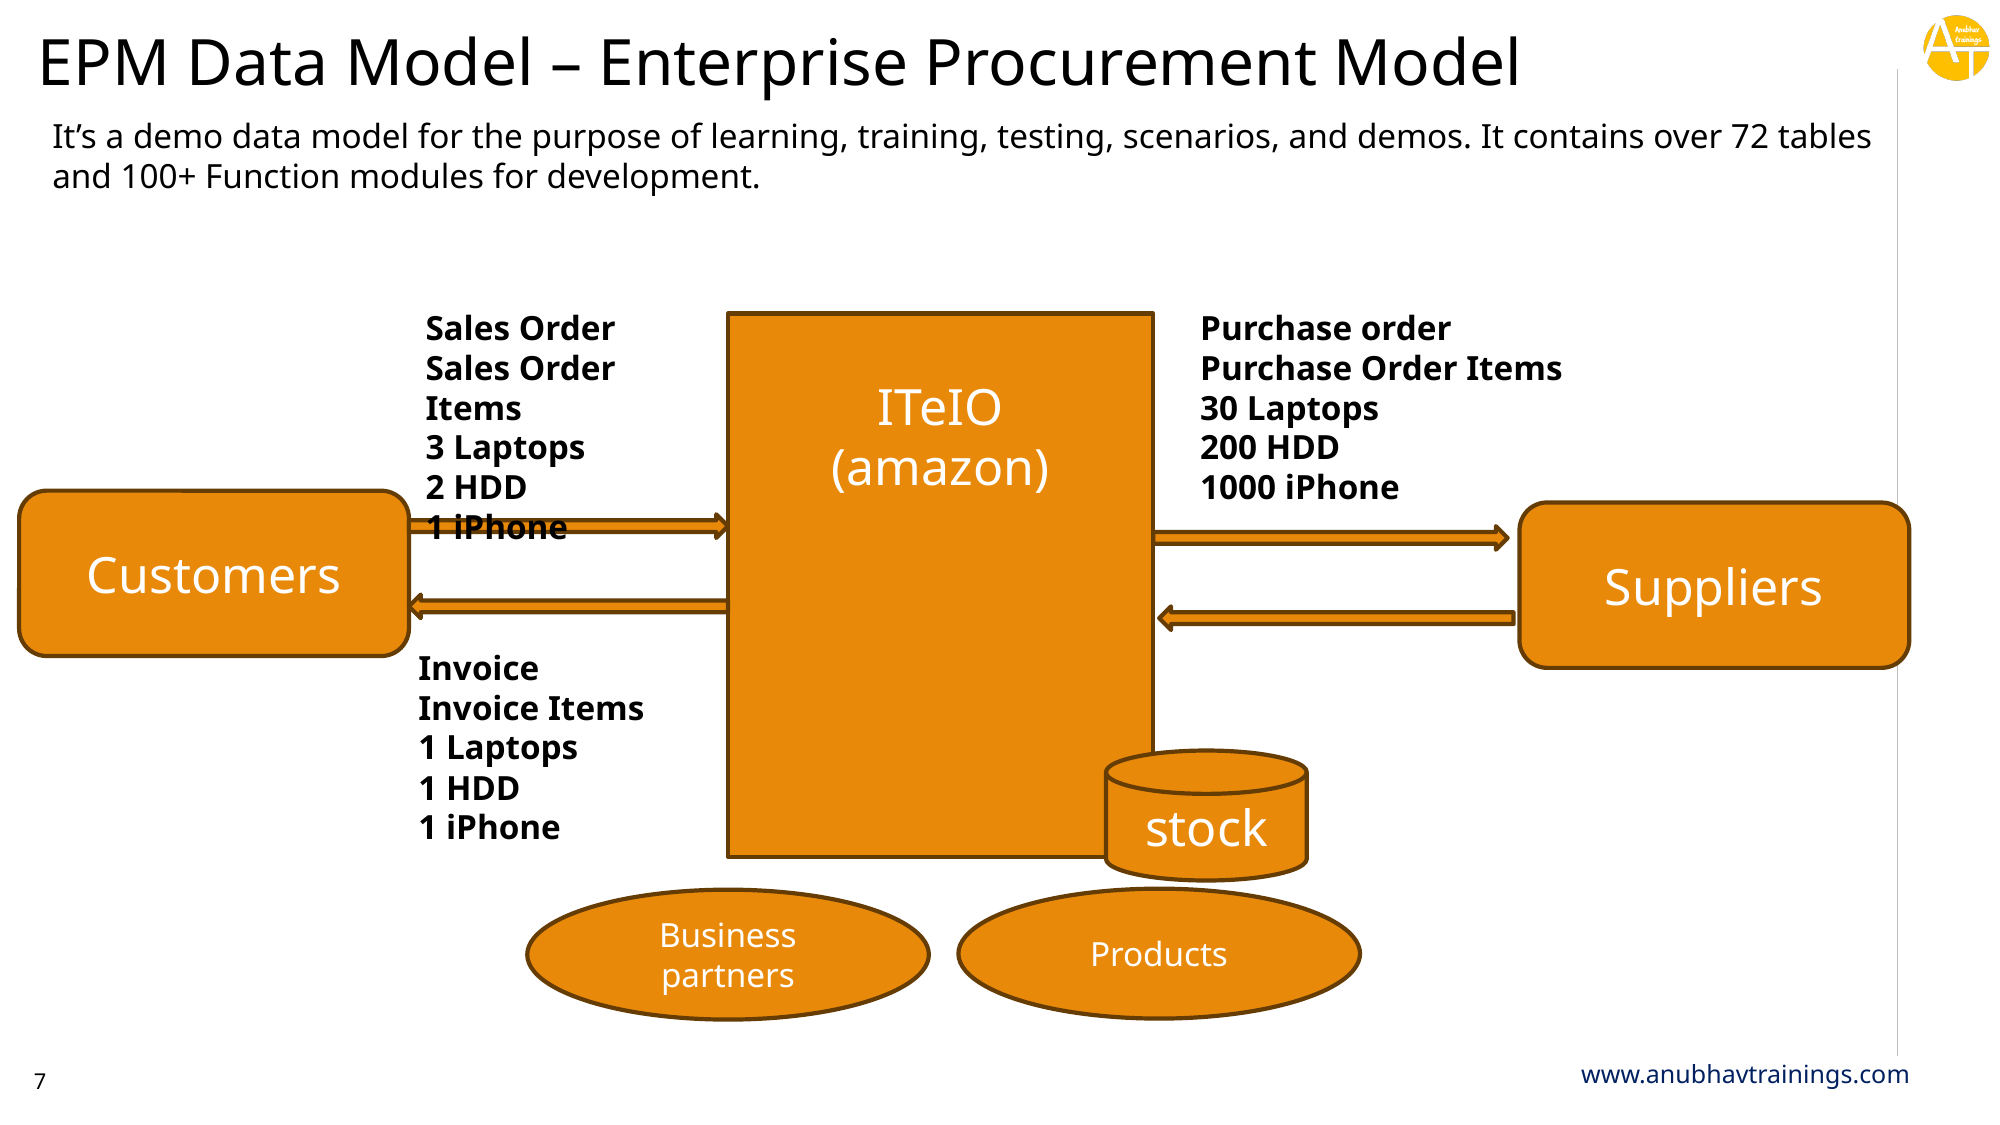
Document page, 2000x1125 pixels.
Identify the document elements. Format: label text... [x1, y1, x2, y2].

text_box [719, 514, 731, 539]
text_box [406, 518, 410, 535]
text_box ITeIO (amazon) [726, 311, 1155, 859]
text_box [1157, 604, 1516, 632]
text_box Sales Order Sales Order Items 3 Laptops 2 HDD 1 iPhone [410, 299, 719, 554]
text_box It’s a demo data model for the purpose of learning, training, testing, scenarios, and demos. It contains over 72 tables and 100+ Function modules for development. [37, 107, 1957, 202]
text_box [1151, 524, 1510, 552]
text_box Business partners [525, 887, 931, 1022]
text_box [406, 592, 731, 621]
text_box Customers [16, 488, 412, 659]
text_box Suppliers [1517, 500, 1912, 670]
text_box Products [956, 886, 1363, 1021]
text_box www.anubhavtrainings.com [1566, 1051, 1981, 1097]
text_box Purchase order Purchase Order Items 30 Laptops 200 HDD 1000 iPhone [1185, 299, 1673, 514]
text_box 7 [19, 1060, 56, 1102]
text_box EPM Data Model – Enterprise Procurement Model [23, 23, 1851, 108]
text_box stock [1103, 748, 1309, 883]
text_box Invoice Invoice Items 1 Laptops 1 HDD 1 iPhone [403, 639, 711, 854]
picture [1917, 11, 1993, 86]
